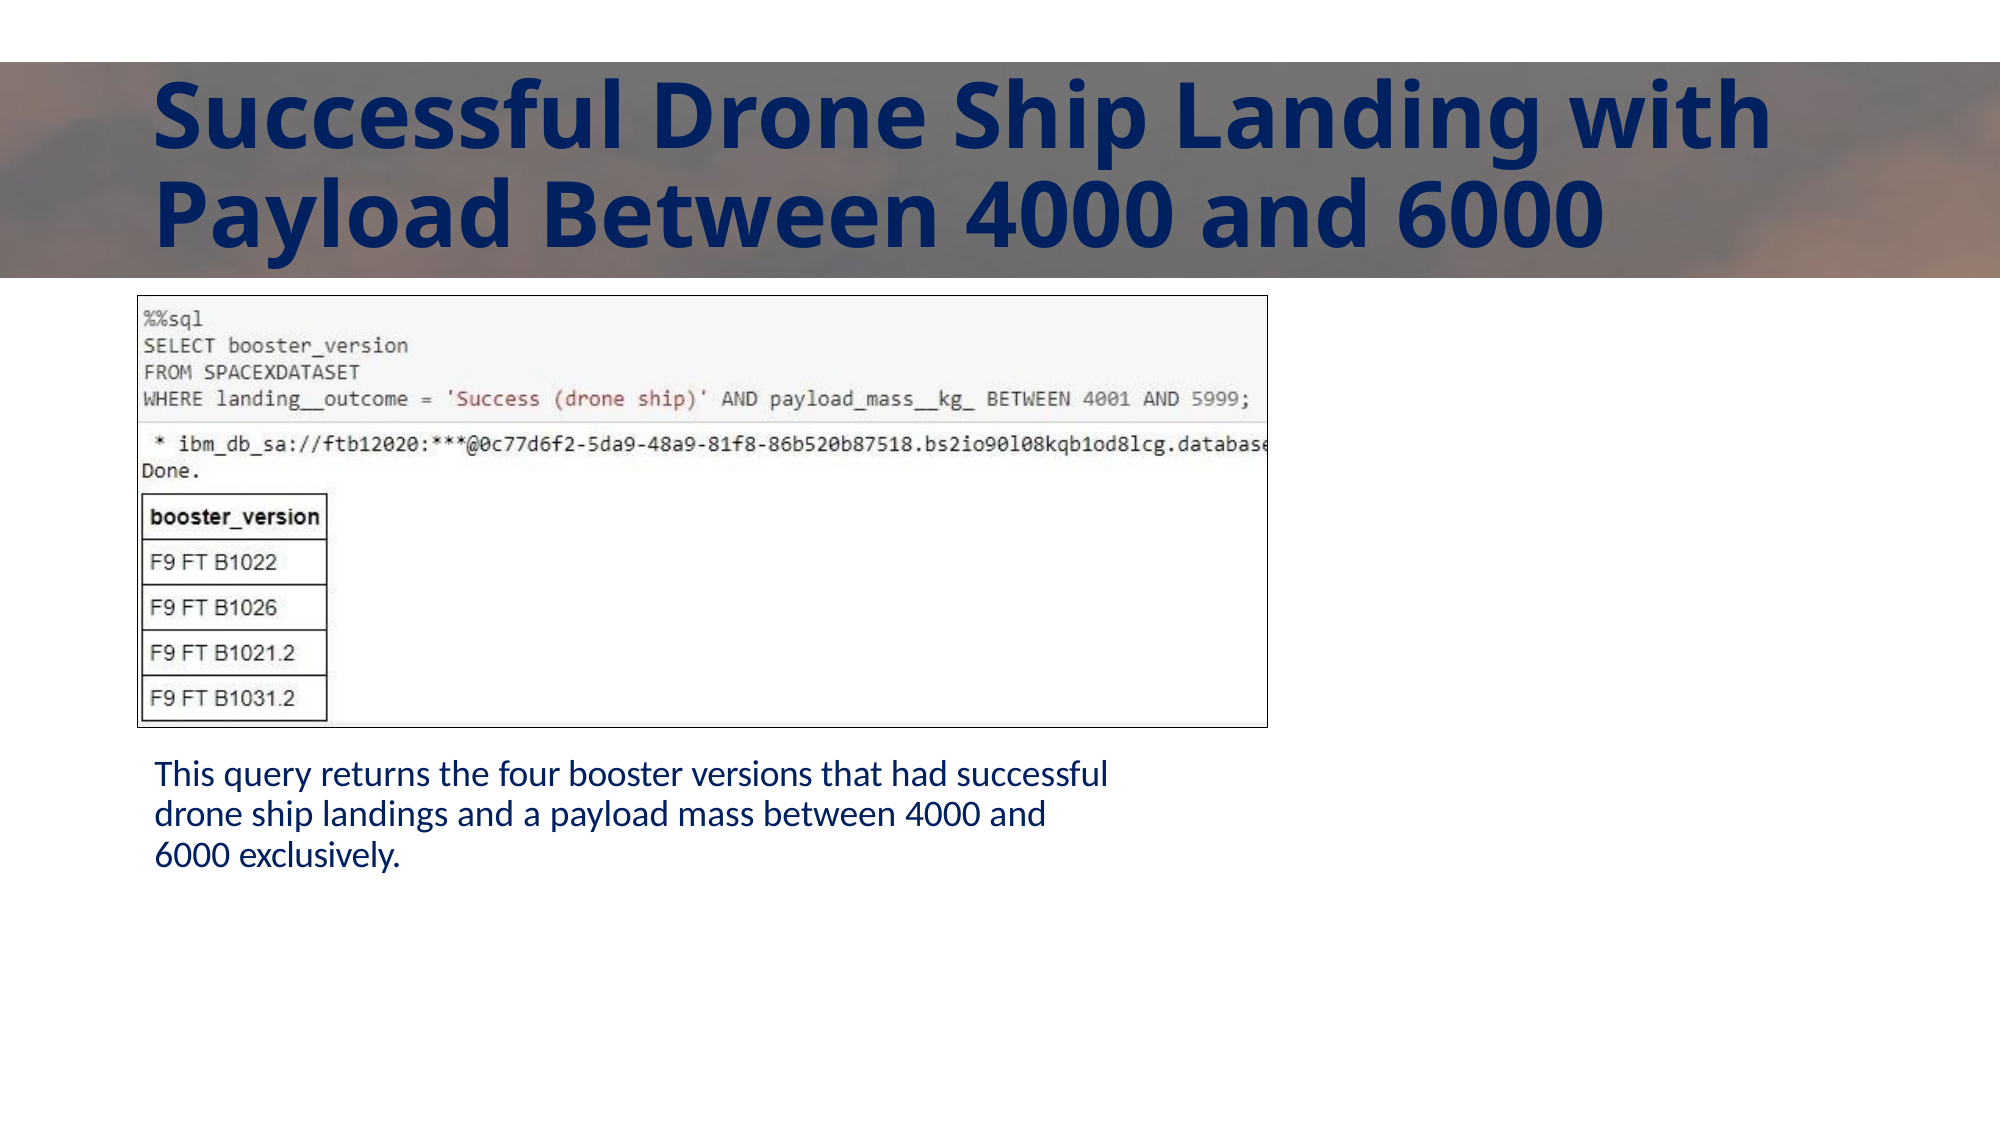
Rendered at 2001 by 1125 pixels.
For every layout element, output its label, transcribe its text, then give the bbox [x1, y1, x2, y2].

text_box [137, 295, 1268, 728]
text_box This query returns the four booster versions that had successful drone ship landings and a payload mass between 4000 and 6000 exclusively. [137, 745, 1138, 884]
picture [0, 62, 2000, 278]
